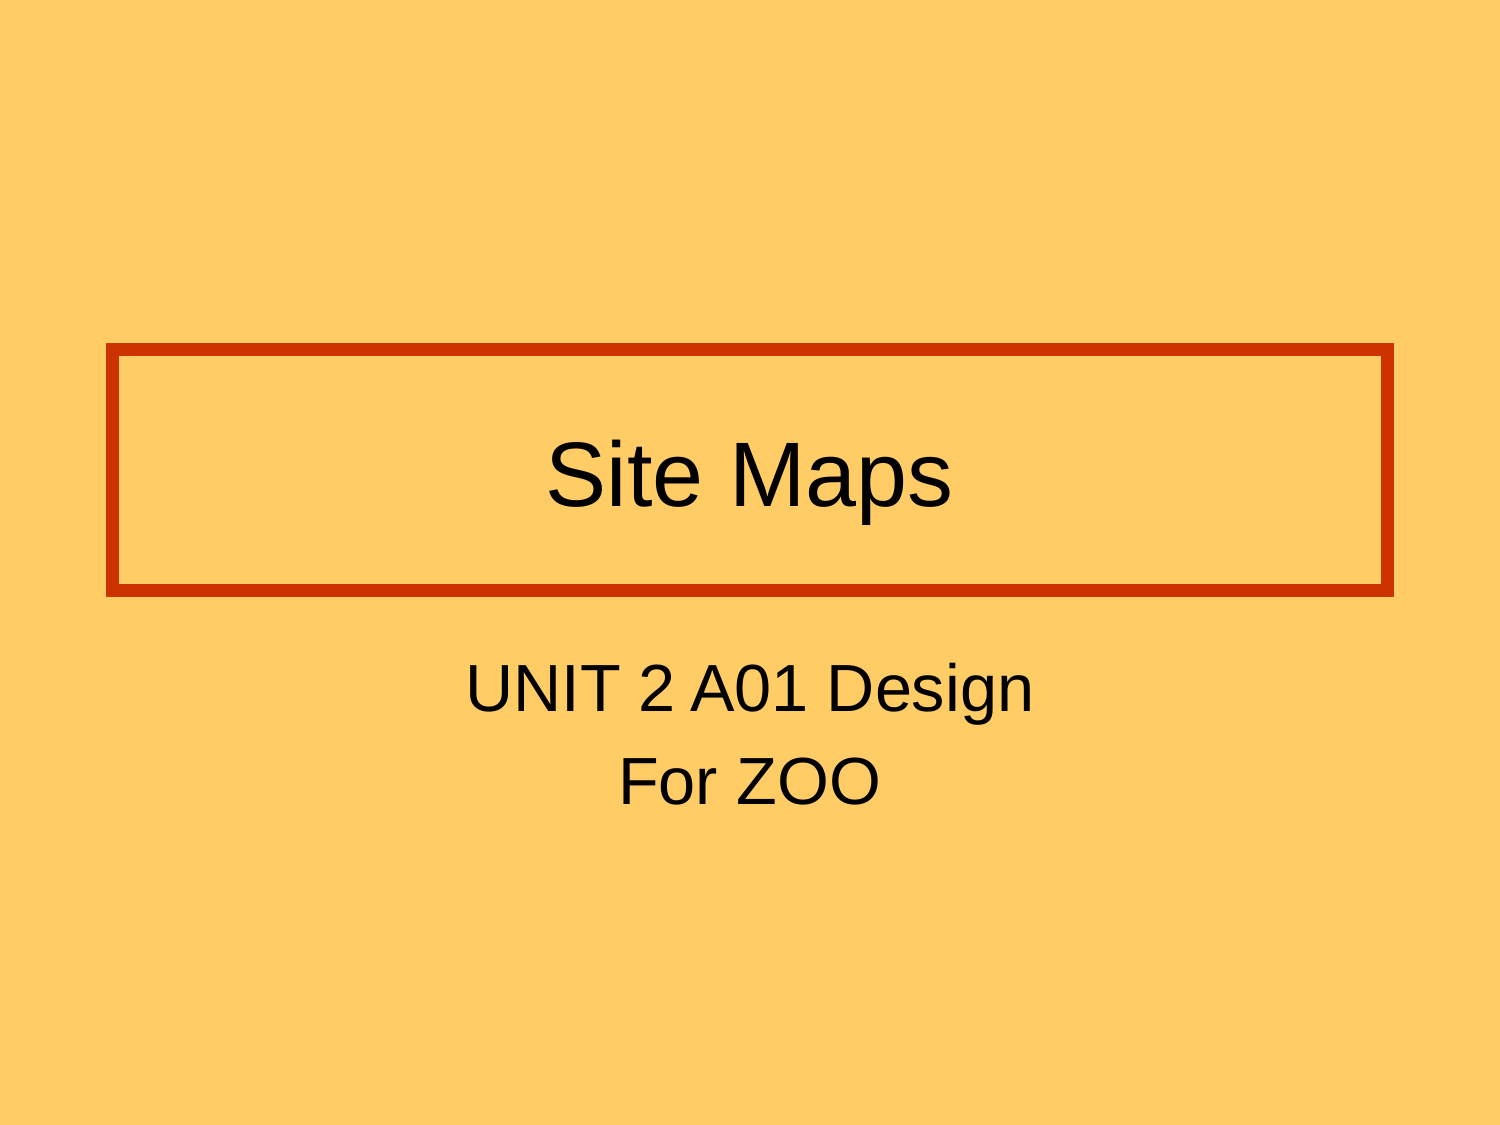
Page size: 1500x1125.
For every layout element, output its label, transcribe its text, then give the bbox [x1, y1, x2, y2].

subtitle UNIT 2 A01 Design For ZOO [225, 637, 1275, 925]
title Site Maps [112, 349, 1388, 591]
